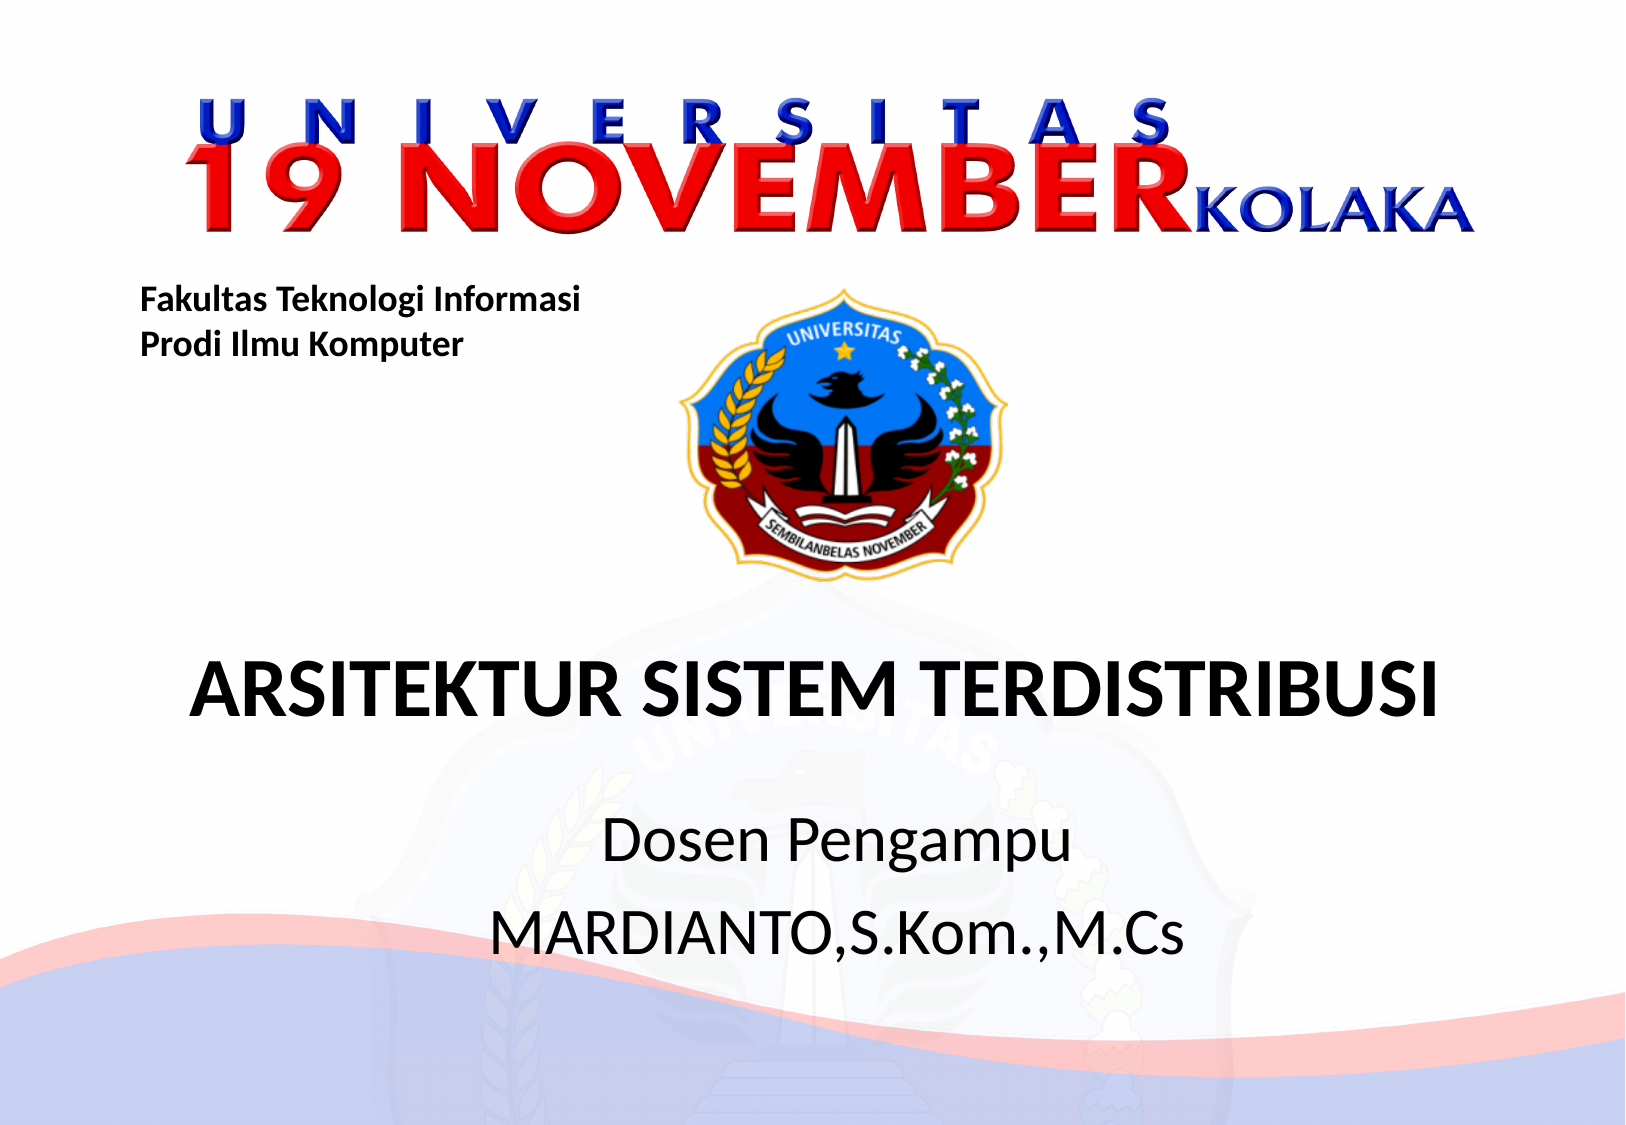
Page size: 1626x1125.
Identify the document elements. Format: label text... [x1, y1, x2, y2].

title ARSITEKTUR SISTEM TERDISTRIBUSI [125, 612, 1507, 754]
picture [0, 0, 1626, 1125]
subtitle Dosen Pengampu MARDIANTO,S.Kom.,M.Cs [268, 787, 1407, 1013]
text_box Fakultas Teknologi Informasi Prodi Ilmu Komputer [124, 262, 650, 375]
